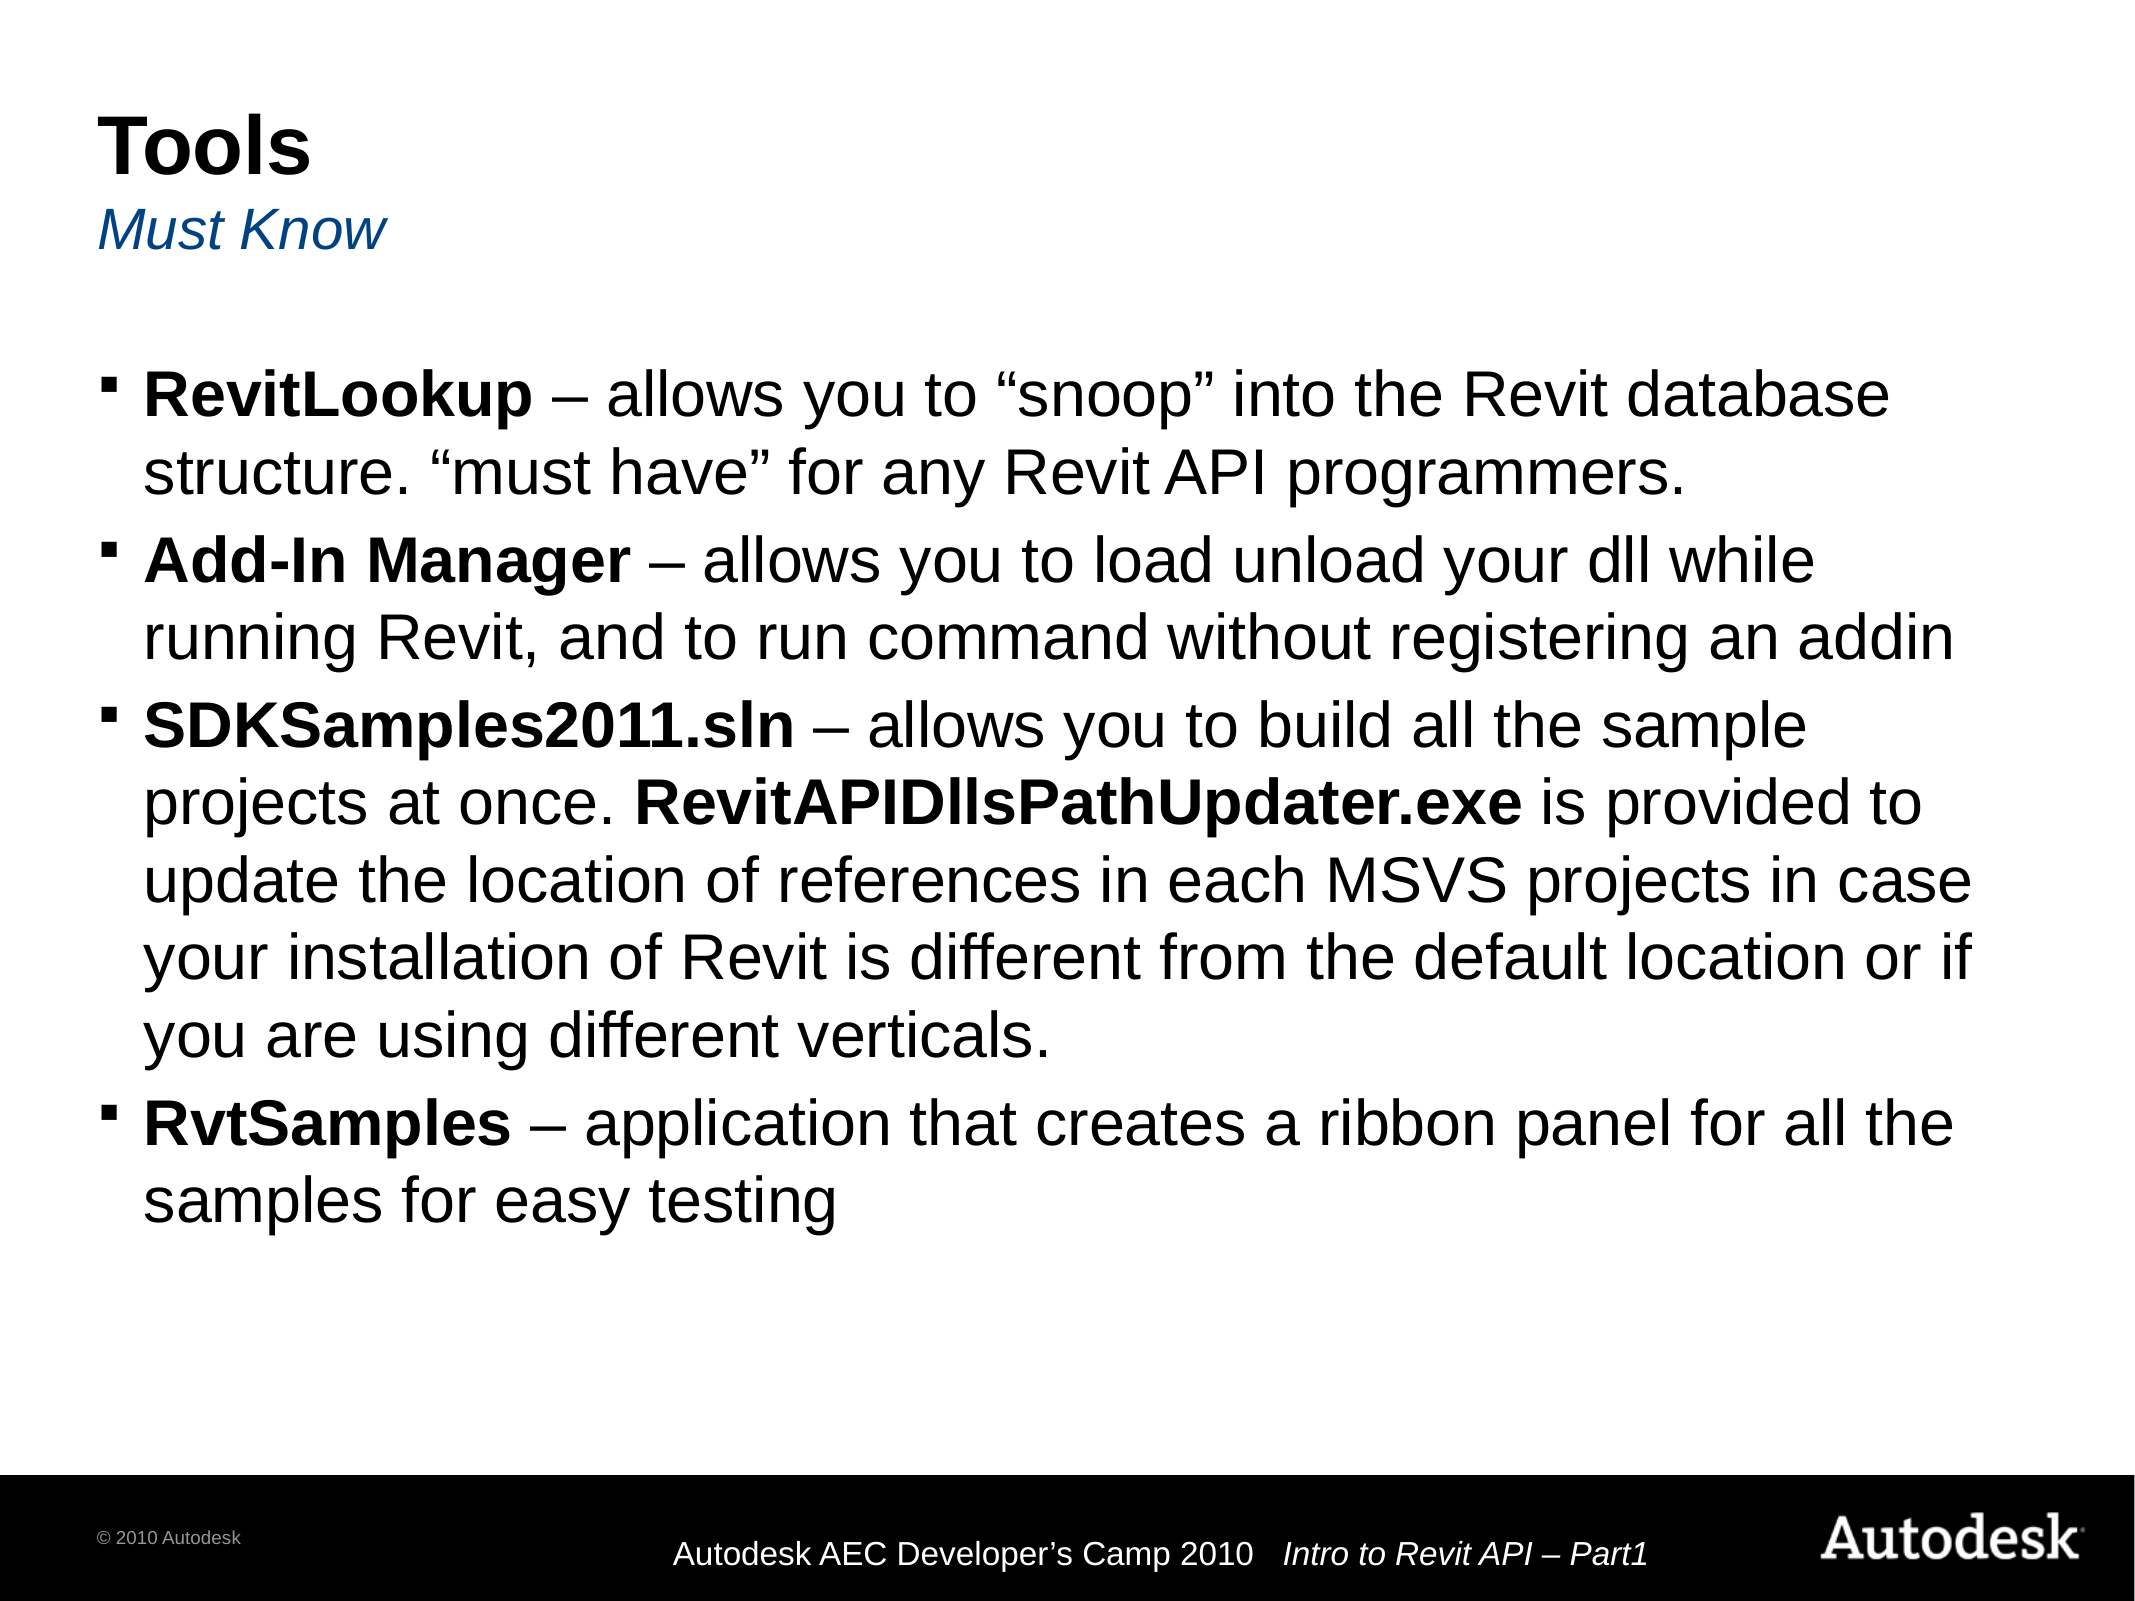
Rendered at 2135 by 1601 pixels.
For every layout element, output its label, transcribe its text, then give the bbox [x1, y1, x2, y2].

list RevitLookup – allows you to “snoop” into the Revit database structure. “must have” for any Revit API programmers. Add-In Manager – allows you to load unload your dll while running Revit, and to run command without registering an addin SDKSamples2011.sln – allows you to build all the sample projects at once. RevitAPIDllsPathUpdater.exe is provided to update the location of references in each MSVS projects in case your installation of Revit is different from the default location or if you are using different verticals. RvtSamples – application that creates a ribbon panel for all the samples for easy testing [96, 351, 2028, 1452]
title Tools Must Know [96, 59, 2028, 293]
picture [0, 1475, 2135, 1601]
